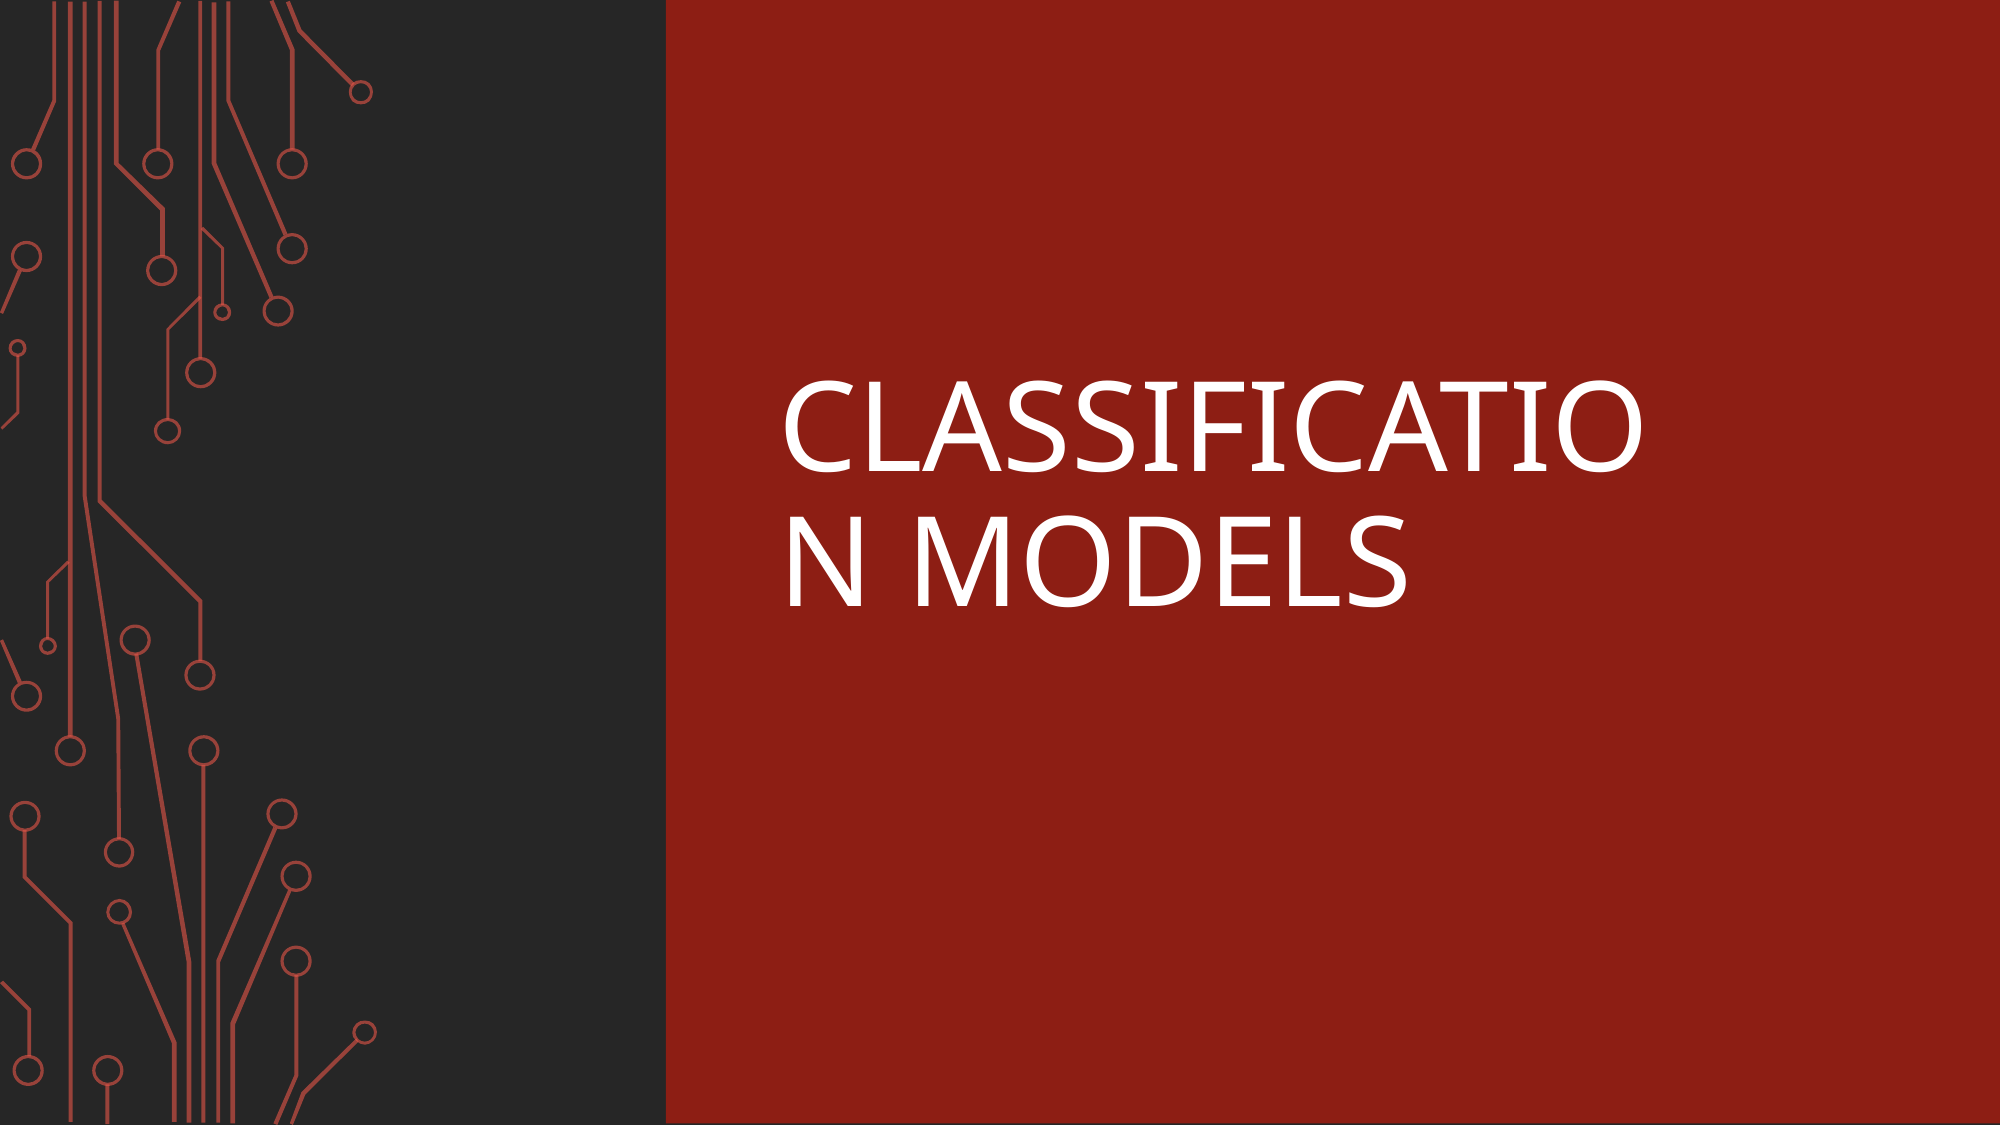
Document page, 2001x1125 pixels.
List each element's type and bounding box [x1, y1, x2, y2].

text_box [0, 0, 379, 1125]
picture [379, 0, 2000, 1125]
